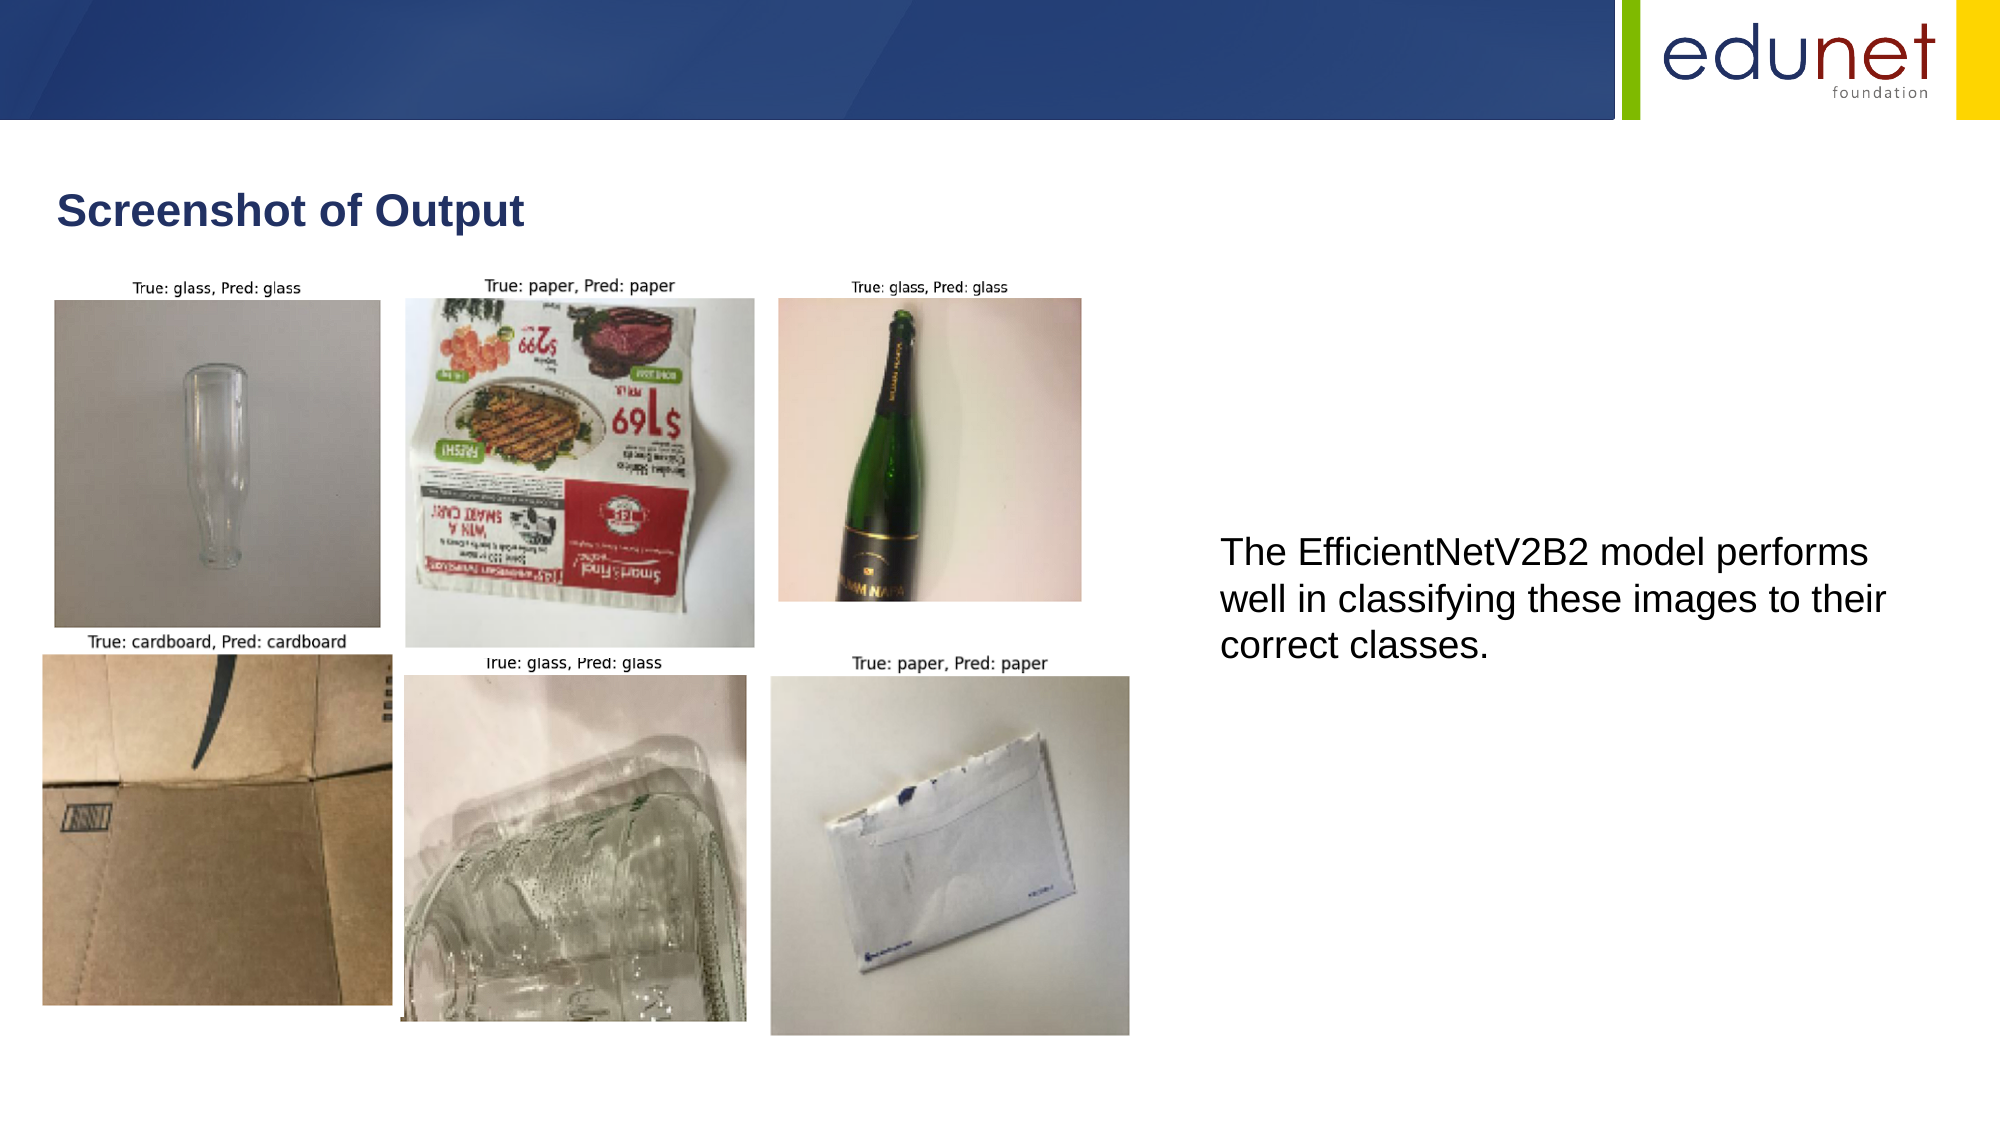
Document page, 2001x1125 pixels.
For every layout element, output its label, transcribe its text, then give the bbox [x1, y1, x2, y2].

picture [1652, 12, 1948, 108]
picture [29, 266, 1131, 1041]
text_box Screenshot of Output [41, 172, 1043, 243]
text_box The EfficientNetV2B2 model performs well in classifying these images to their correct classes. [1205, 519, 1959, 674]
picture [770, 266, 1099, 618]
